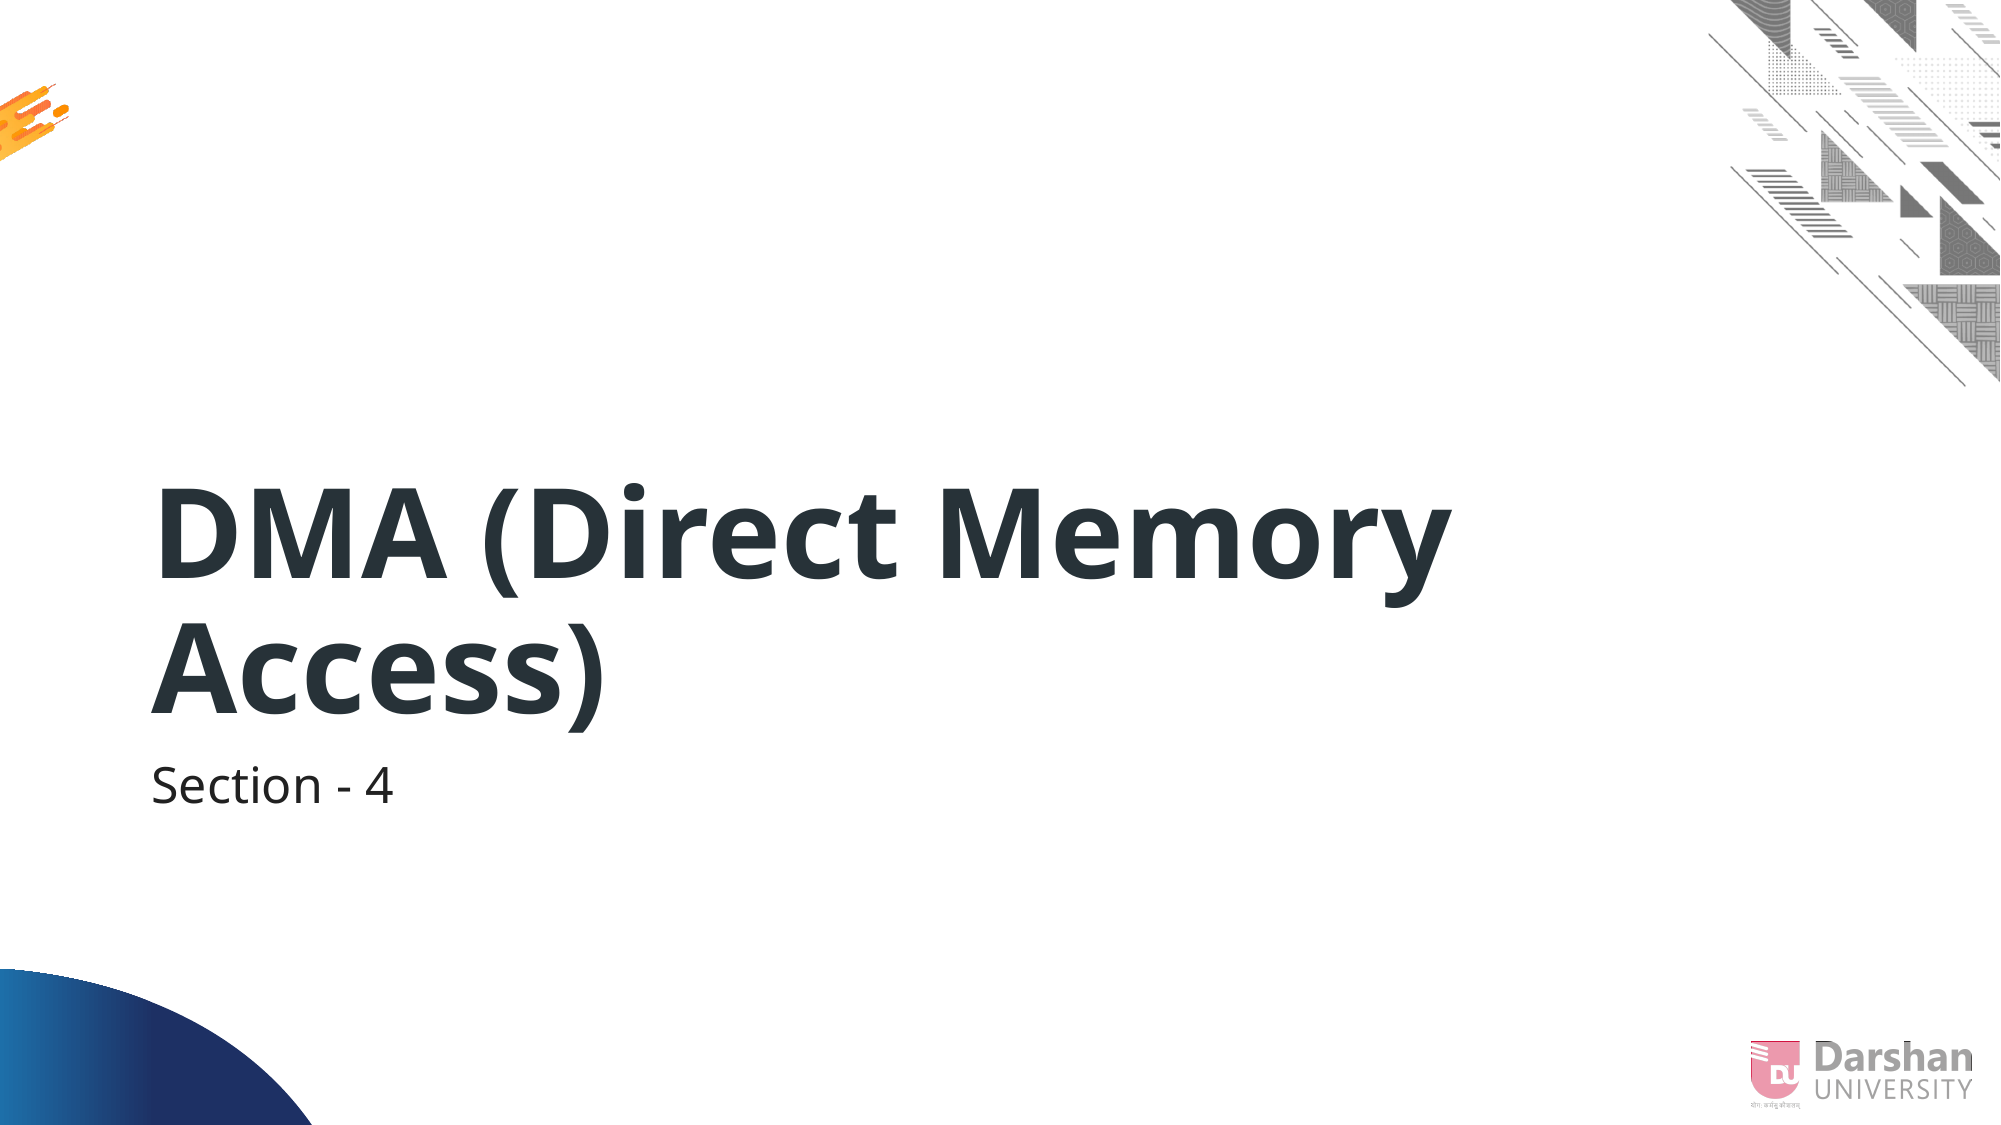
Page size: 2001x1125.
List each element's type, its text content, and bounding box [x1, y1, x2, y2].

list Section - 4 [136, 752, 1862, 999]
title DMA (Direct Memory Access) [136, 280, 1862, 749]
picture [0, 65, 90, 193]
